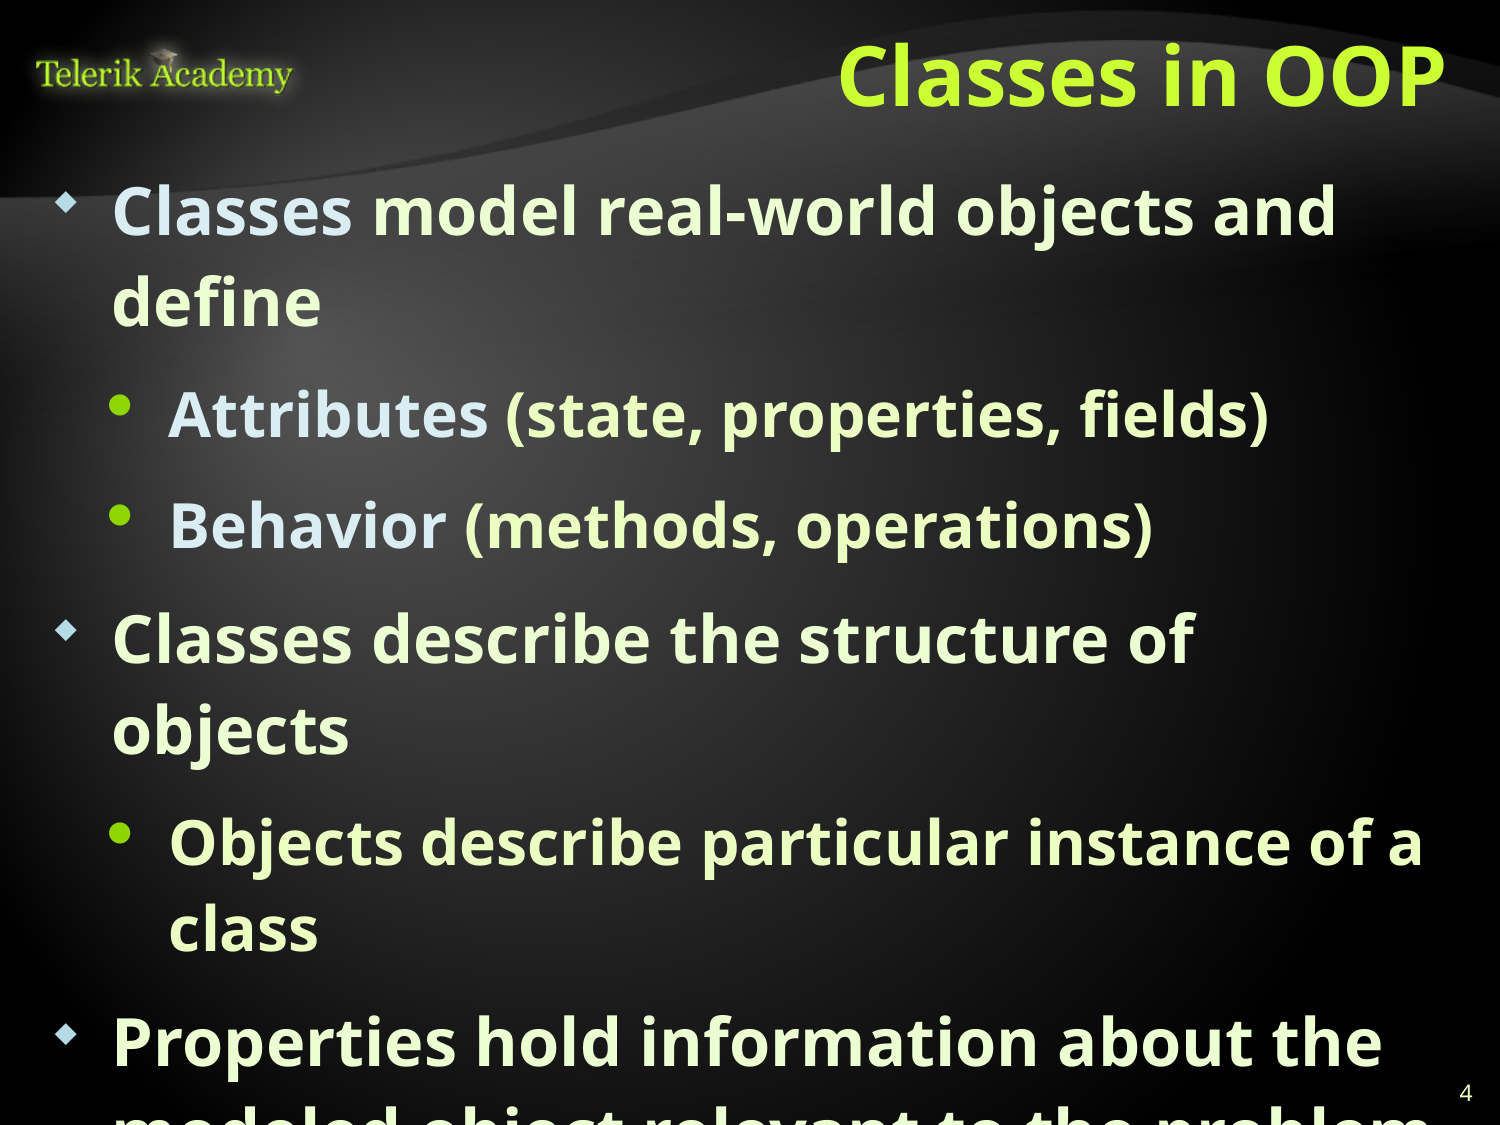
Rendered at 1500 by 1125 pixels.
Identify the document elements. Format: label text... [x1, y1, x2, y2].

picture [0, 0, 1500, 1125]
list Classes model real-world objects and define Attributes (state, properties, fields) Behavior (methods, operations) Classes describe the structure of objects Objects describe particular instance of a class Properties hold information about the modeled object relevant to the problem Operations implement object behavior [37, 149, 1463, 1100]
slide_number 4 [1412, 1074, 1488, 1113]
title Classes in OOP [300, 12, 1463, 149]
